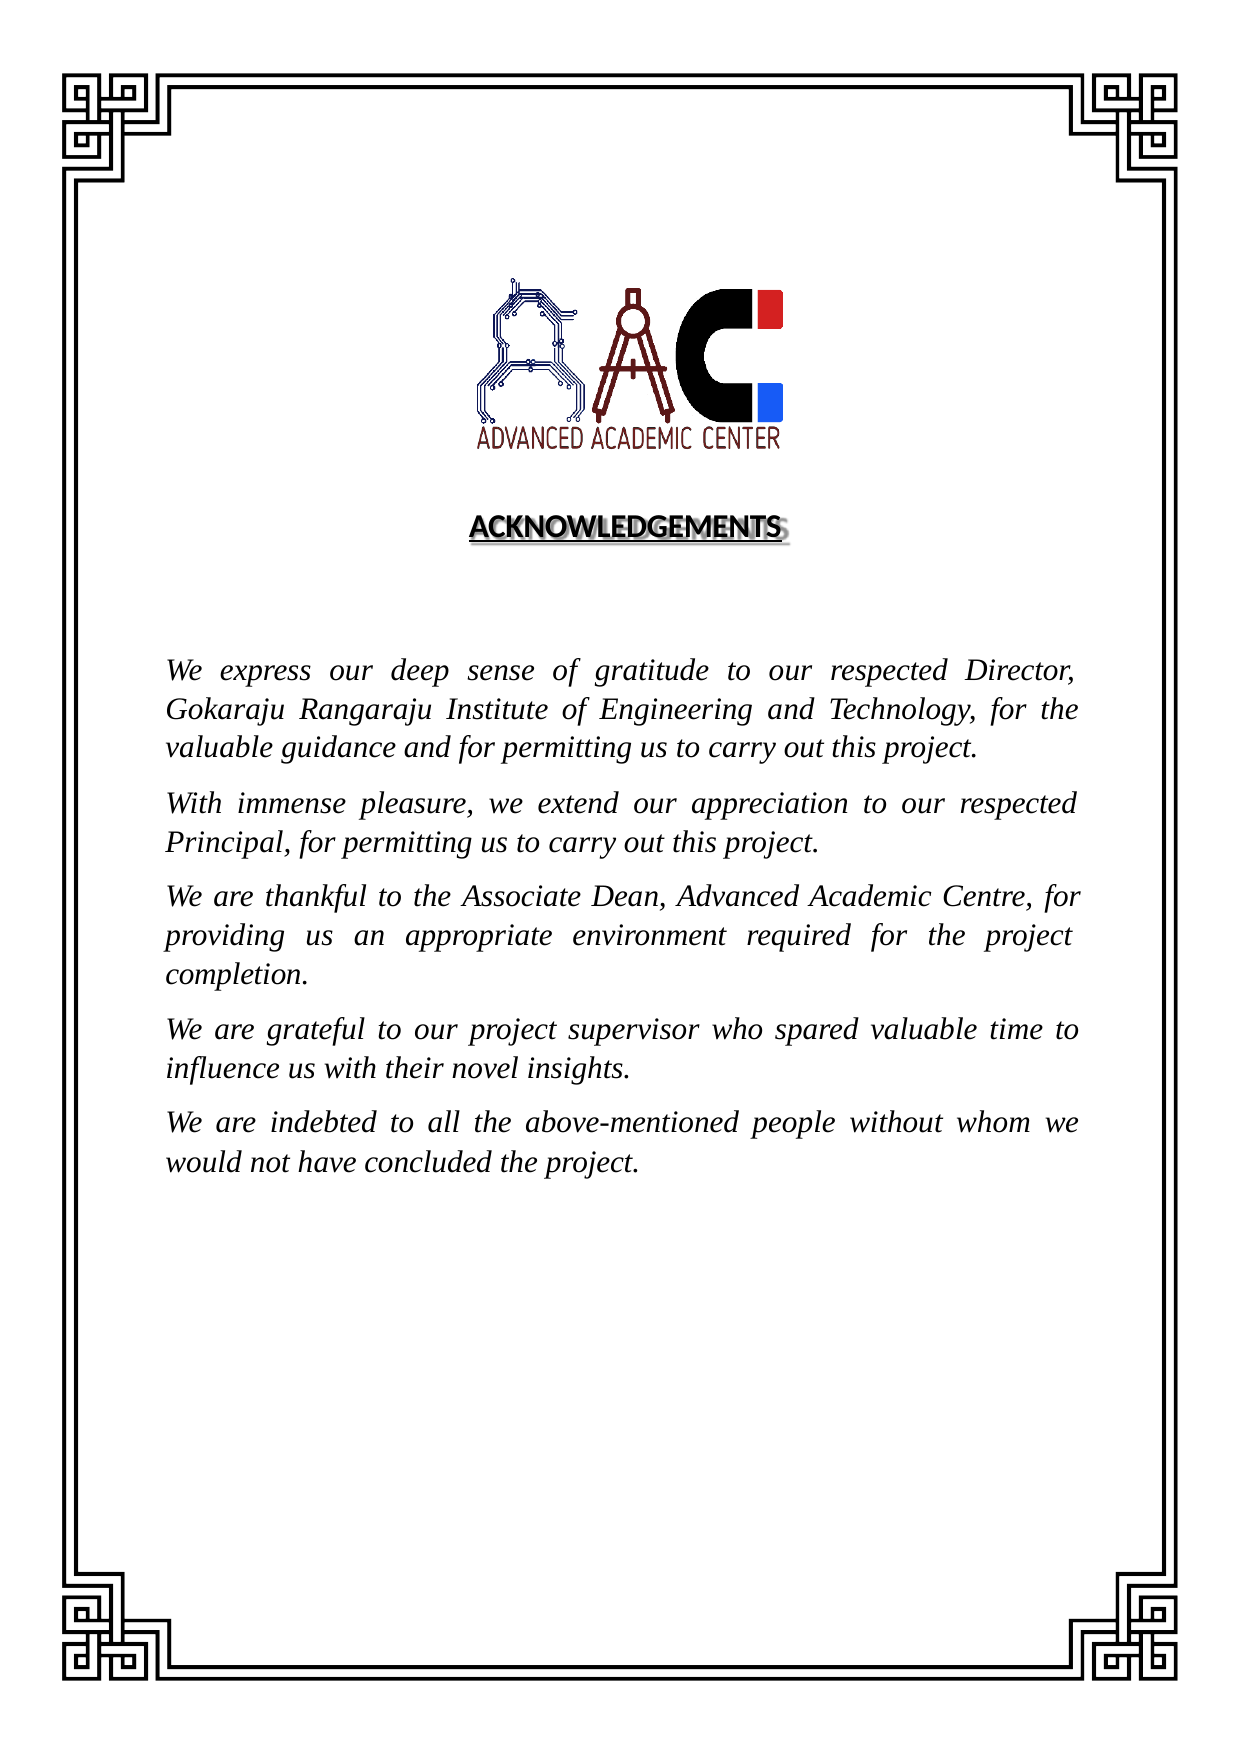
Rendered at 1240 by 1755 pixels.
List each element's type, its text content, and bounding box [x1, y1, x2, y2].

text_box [447, 277, 832, 571]
text_box We express our deep sense of gratitude to our respected Director, Gokaraju Rangaraju Institute of Engineering and Technology, for the valuable guidance and for permitting us to carry out this project. With immense pleasure, we extend our appreciation to our respected Principal, for permitting us to carry out this project. We are thankful to the Associate Dean, Advanced Academic Centre, for providing us an appropriate environment required for the project completion. We are grateful to our project supervisor who spared valuable time to influence us with their novel insights. We are indebted to all the above-mentioned people without whom we would not have concluded the project. [163, 647, 1094, 1179]
picture [62, 73, 1178, 1681]
